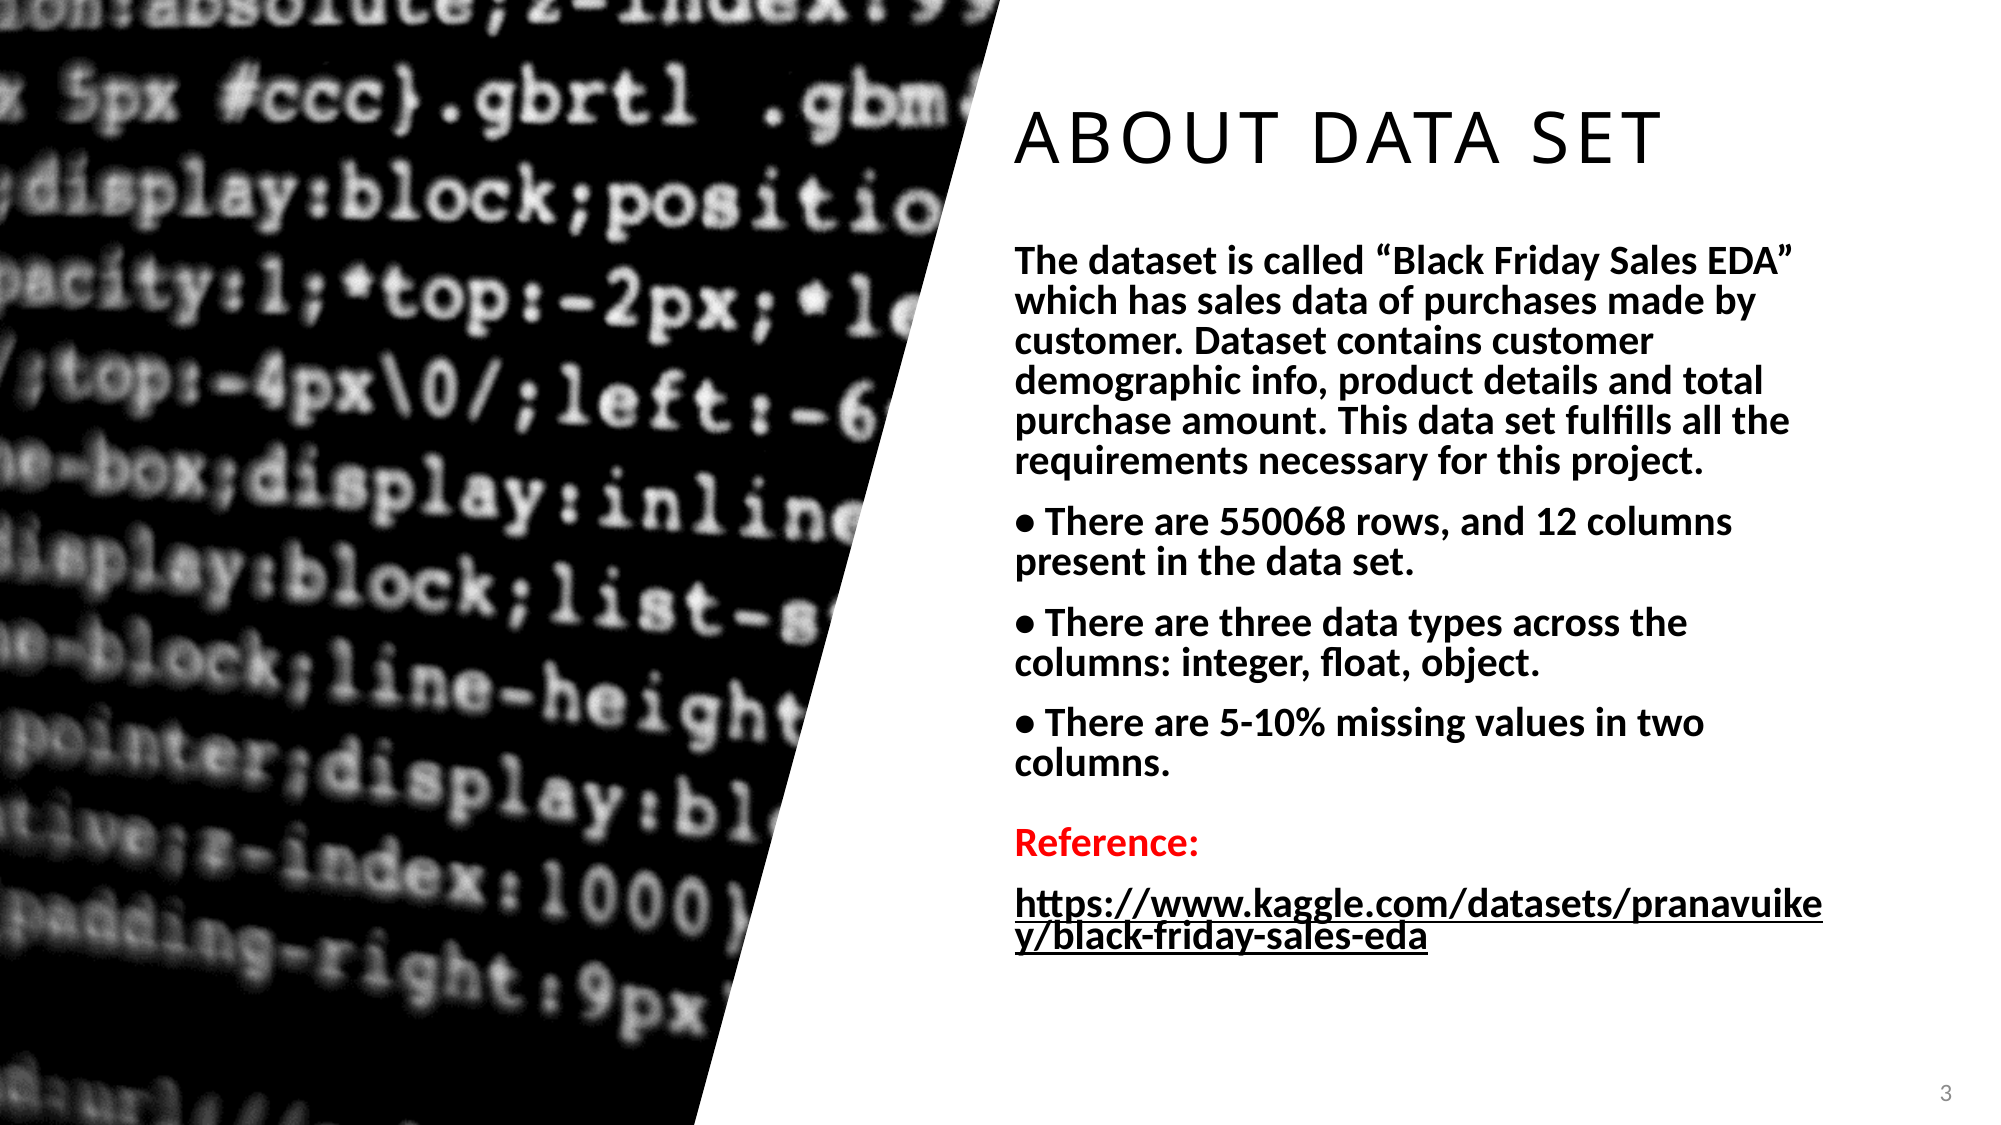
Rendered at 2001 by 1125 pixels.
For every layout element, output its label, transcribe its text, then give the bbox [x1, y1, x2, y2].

picture [0, 0, 1000, 1125]
text_box The dataset is called “Black Friday Sales EDA” which has sales data of purchases made by customer. Dataset contains customer demographic info, product details and total purchase amount. This data set fulfills all the requirements necessary for this project. • There are 550068 rows, and 12 columns present in the data set. • There are three data types across the columns: integer, float, object. • There are 5-10% missing values in two columns. Reference: https://www.kaggle.com/datasets/pranavuikey/black-friday-sales-eda [1000, 235, 1840, 1010]
slide_number 3 [1894, 1061, 1968, 1121]
title About Data Set [1000, 84, 1862, 185]
